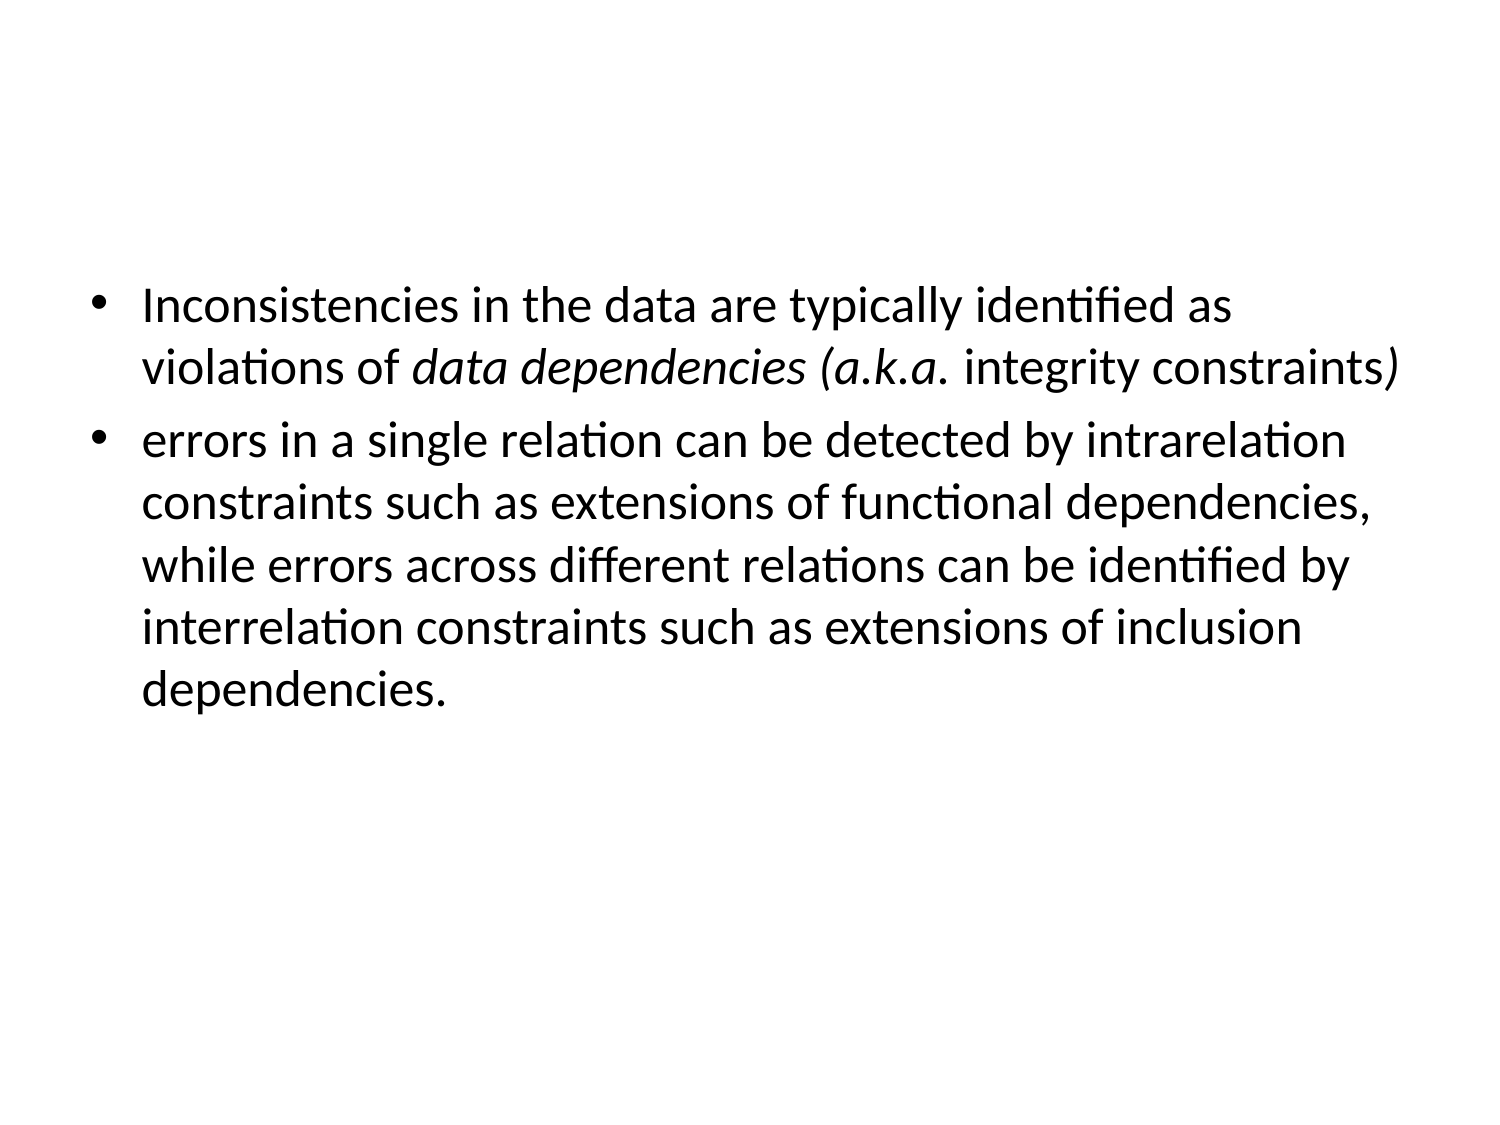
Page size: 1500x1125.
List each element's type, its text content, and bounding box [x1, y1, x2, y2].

list Inconsistencies in the data are typically identified as violations of data dependencies (a.k.a. integrity constraints) errors in a single relation can be detected by intrarelation constraints such as extensions of functional dependencies, while errors across different relations can be identified by interrelation constraints such as extensions of inclusion dependencies. [75, 262, 1425, 1005]
